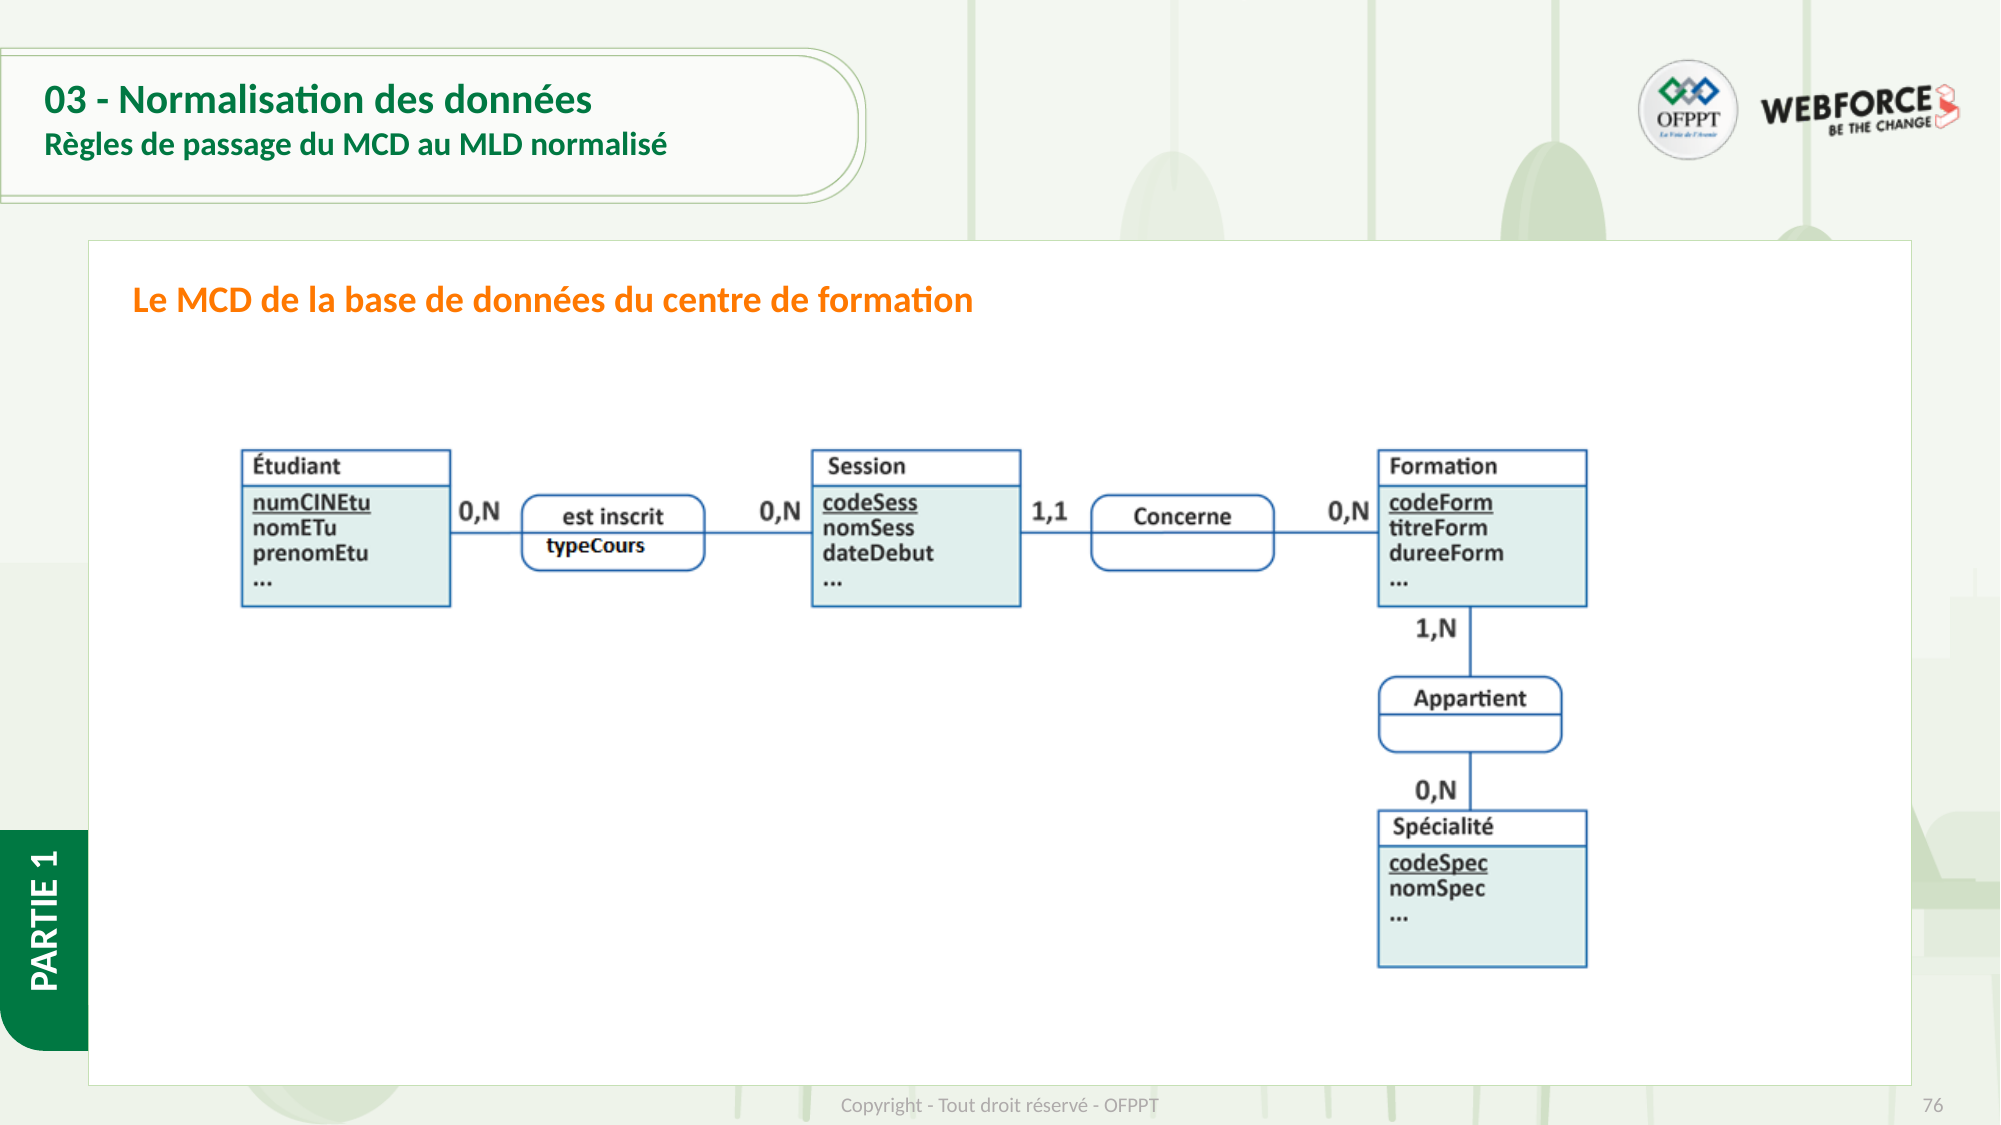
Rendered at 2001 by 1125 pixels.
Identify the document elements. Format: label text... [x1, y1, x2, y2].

list Règles de passage du MCD au MLD normalisé [29, 119, 863, 192]
title 03 - Normalisation des données [29, 65, 863, 119]
picture [1754, 75, 1967, 145]
text_box Le MCD de la base de données du centre de formation [117, 264, 1007, 331]
picture [234, 437, 1630, 1050]
picture [1634, 56, 1743, 164]
